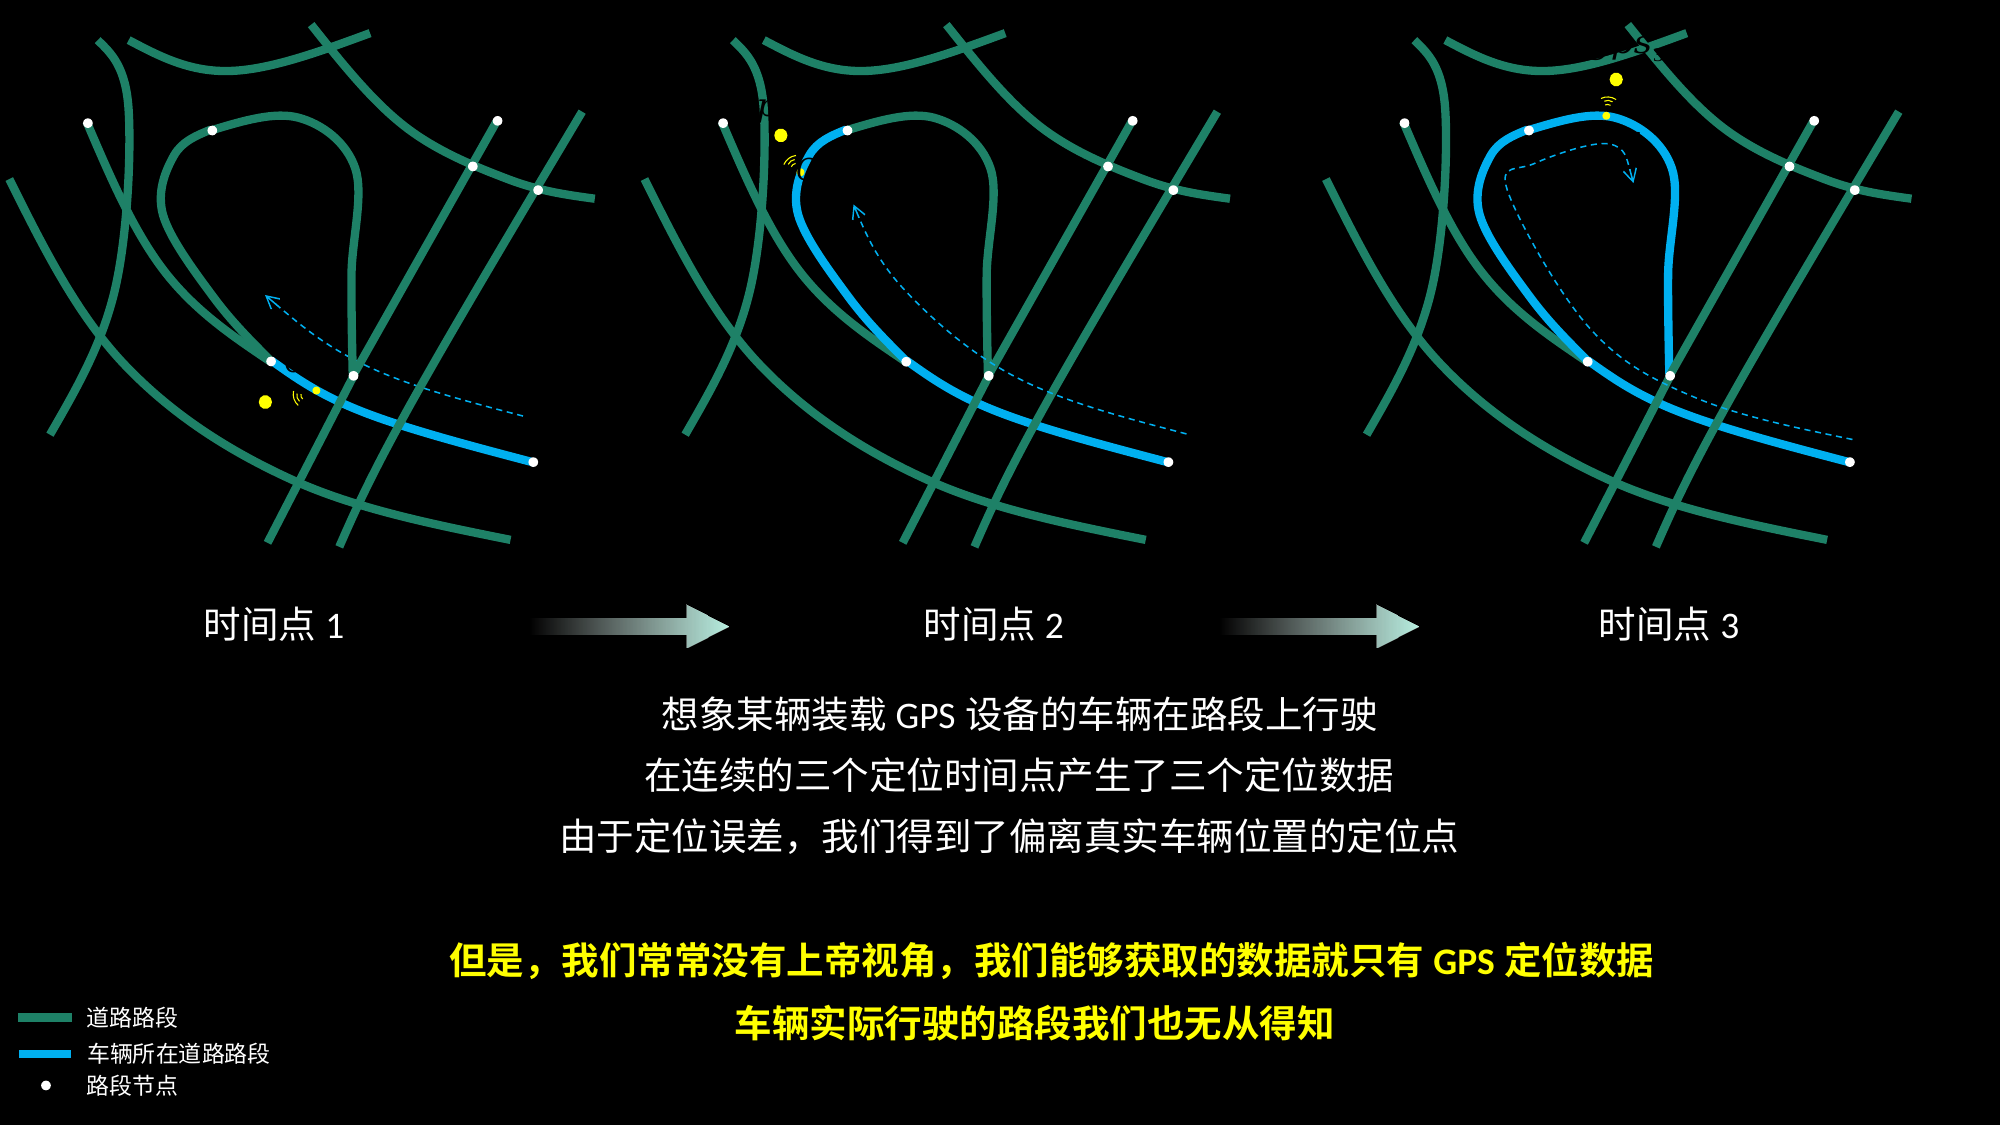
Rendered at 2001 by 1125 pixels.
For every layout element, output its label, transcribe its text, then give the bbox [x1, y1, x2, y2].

text_box 想象某辆装载GPS设备的车辆在路段上行驶 [646, 684, 1393, 744]
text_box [1325, 24, 1912, 655]
text_box 时间点1 [189, 594, 360, 654]
text_box 车辆实际行驶的路段我们也无从得知 [719, 992, 1350, 1053]
text_box 但是，我们常常没有上帝视角，我们能够获取的数据就只有GPS定位数据 [434, 929, 1670, 990]
text_box [527, 616, 644, 636]
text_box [644, 24, 1230, 655]
text_box [1230, 616, 1325, 636]
text_box 在连续的三个定位时间点产生了三个定位数据 [629, 745, 1410, 805]
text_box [9, 24, 595, 548]
text_box 由于定位误差，我们得到了偏离真实车辆位置的定位点 [544, 805, 1475, 865]
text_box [18, 995, 288, 1108]
